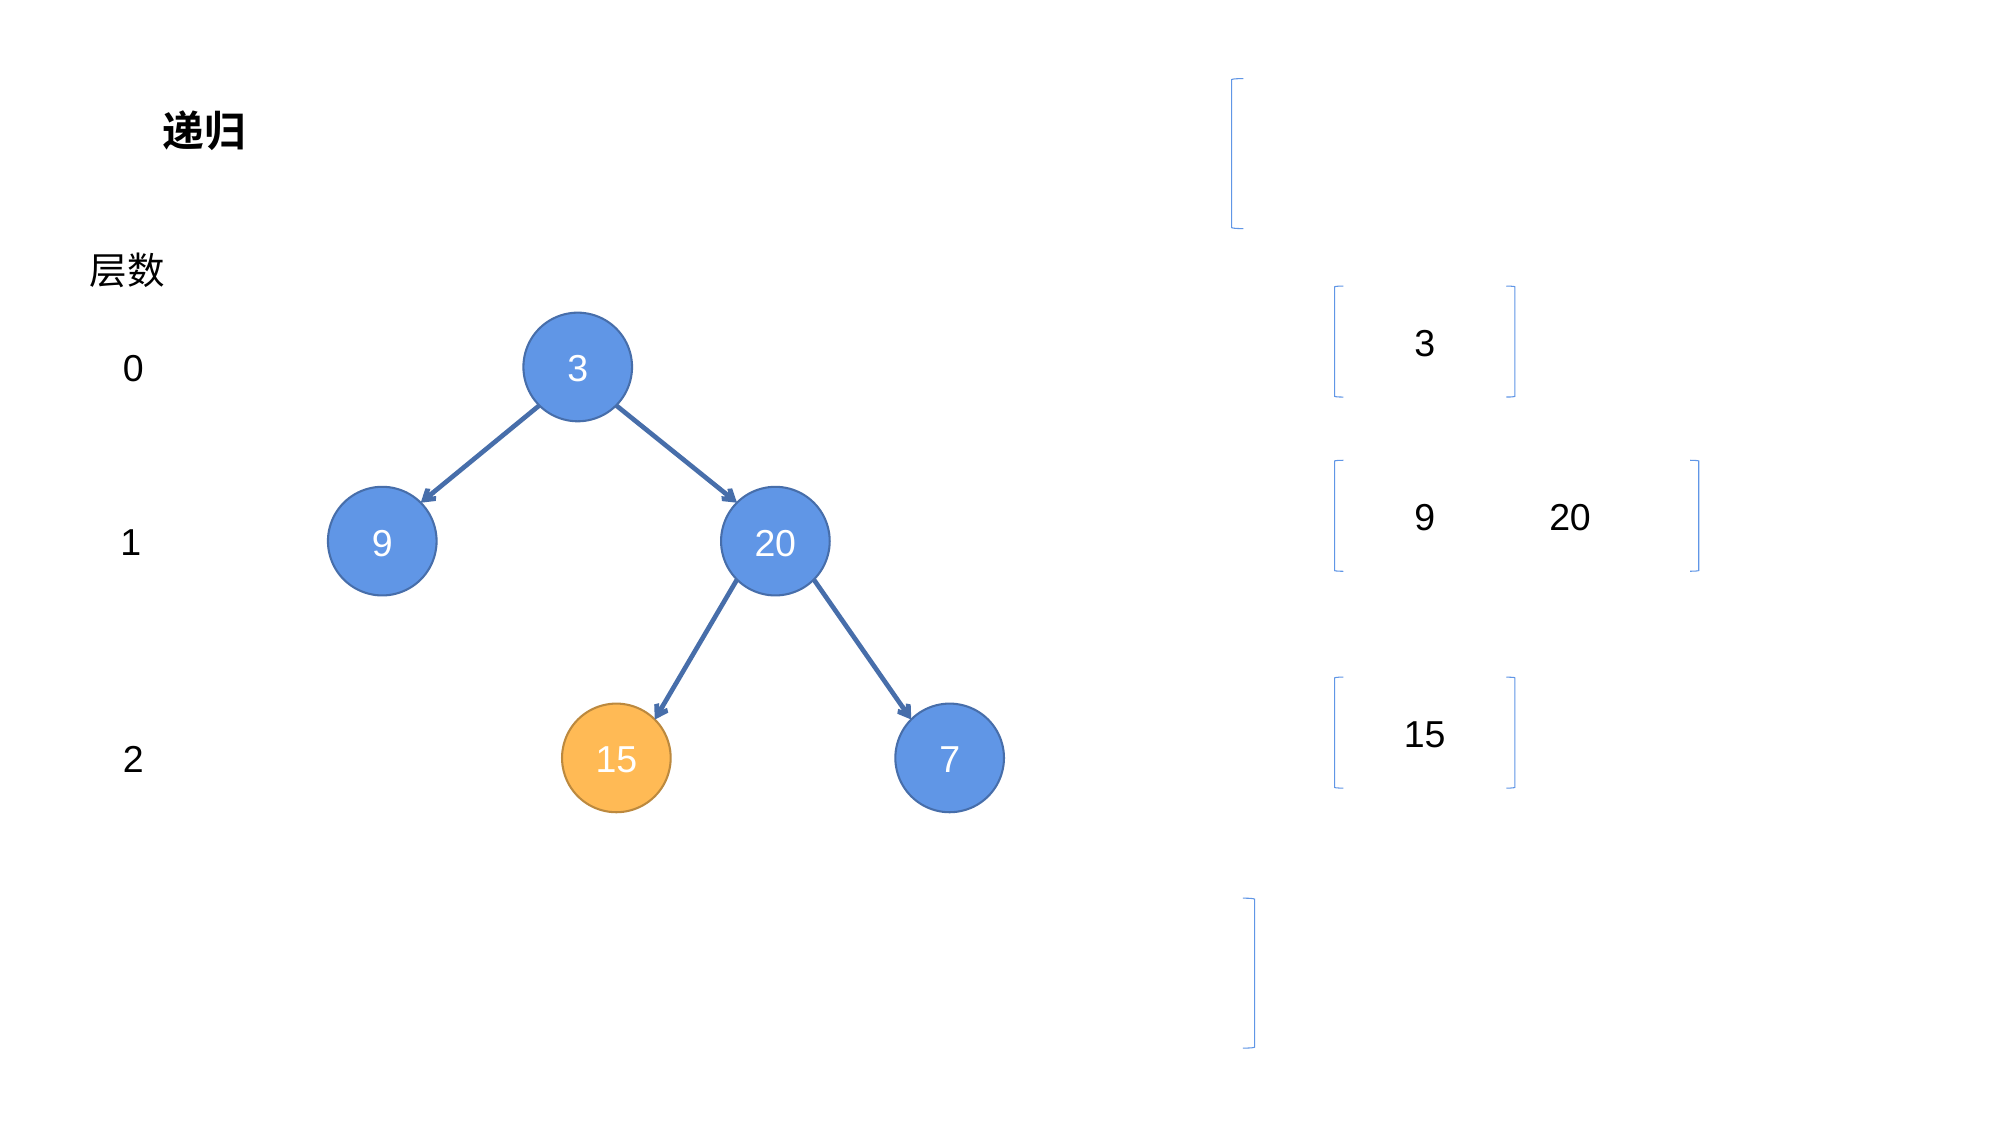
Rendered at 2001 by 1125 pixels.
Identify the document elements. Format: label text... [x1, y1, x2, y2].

text_box 3 [522, 311, 634, 423]
text_box [1690, 459, 1700, 572]
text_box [1334, 286, 1515, 398]
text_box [813, 579, 912, 720]
text_box [1242, 897, 1256, 1049]
text_box [1231, 78, 1244, 230]
text_box 7 [894, 702, 1006, 814]
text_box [616, 405, 737, 503]
text_box 9 [1399, 485, 1451, 546]
text_box 9 [326, 485, 438, 597]
text_box 20 [720, 485, 831, 597]
text_box [1334, 459, 1344, 572]
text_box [74, 239, 209, 789]
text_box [1334, 677, 1515, 789]
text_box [420, 405, 540, 503]
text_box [654, 579, 738, 720]
text_box 15 [560, 702, 672, 814]
text_box 20 [1534, 485, 1606, 546]
text_box 递归 [147, 97, 482, 163]
